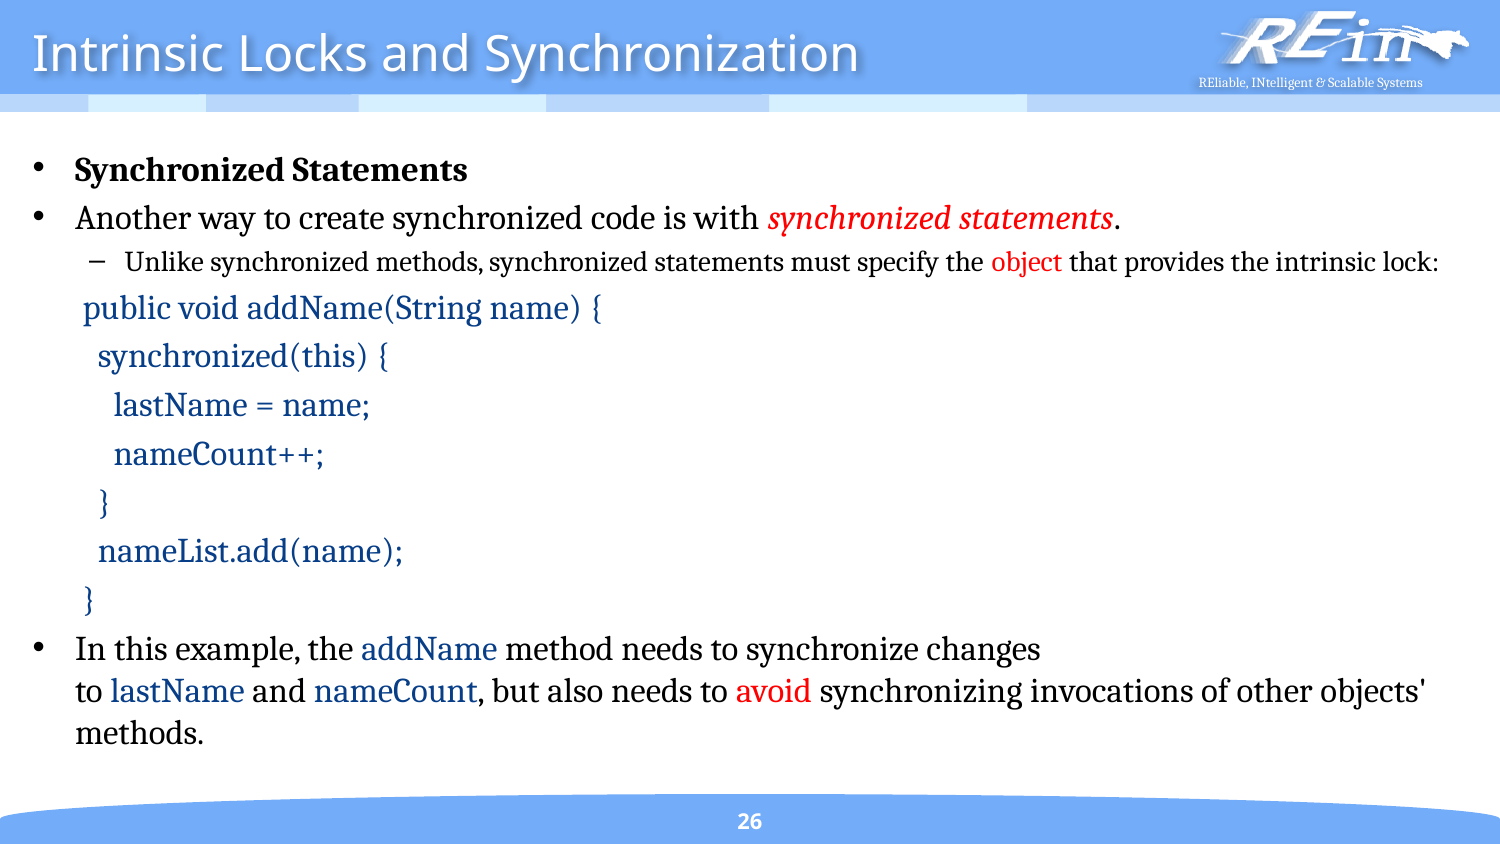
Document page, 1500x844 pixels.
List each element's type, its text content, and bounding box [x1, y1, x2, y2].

title Intrinsic Locks and Synchronization [17, 17, 1136, 86]
slide_number 26 [667, 802, 833, 842]
list Synchronized Statements Another way to create synchronized code is with synchronized statements. Unlike synchronized methods, synchronized statements must specify the object that provides the intrinsic lock: public void addName(String name) { synchronized(this) { lastName = name; nameCount++; } nameList.add(name); } In this example, the addName method needs to synchronize changes to lastName and nameCount, but also needs to avoid synchronizing invocations of other objects' methods. [17, 138, 1459, 786]
